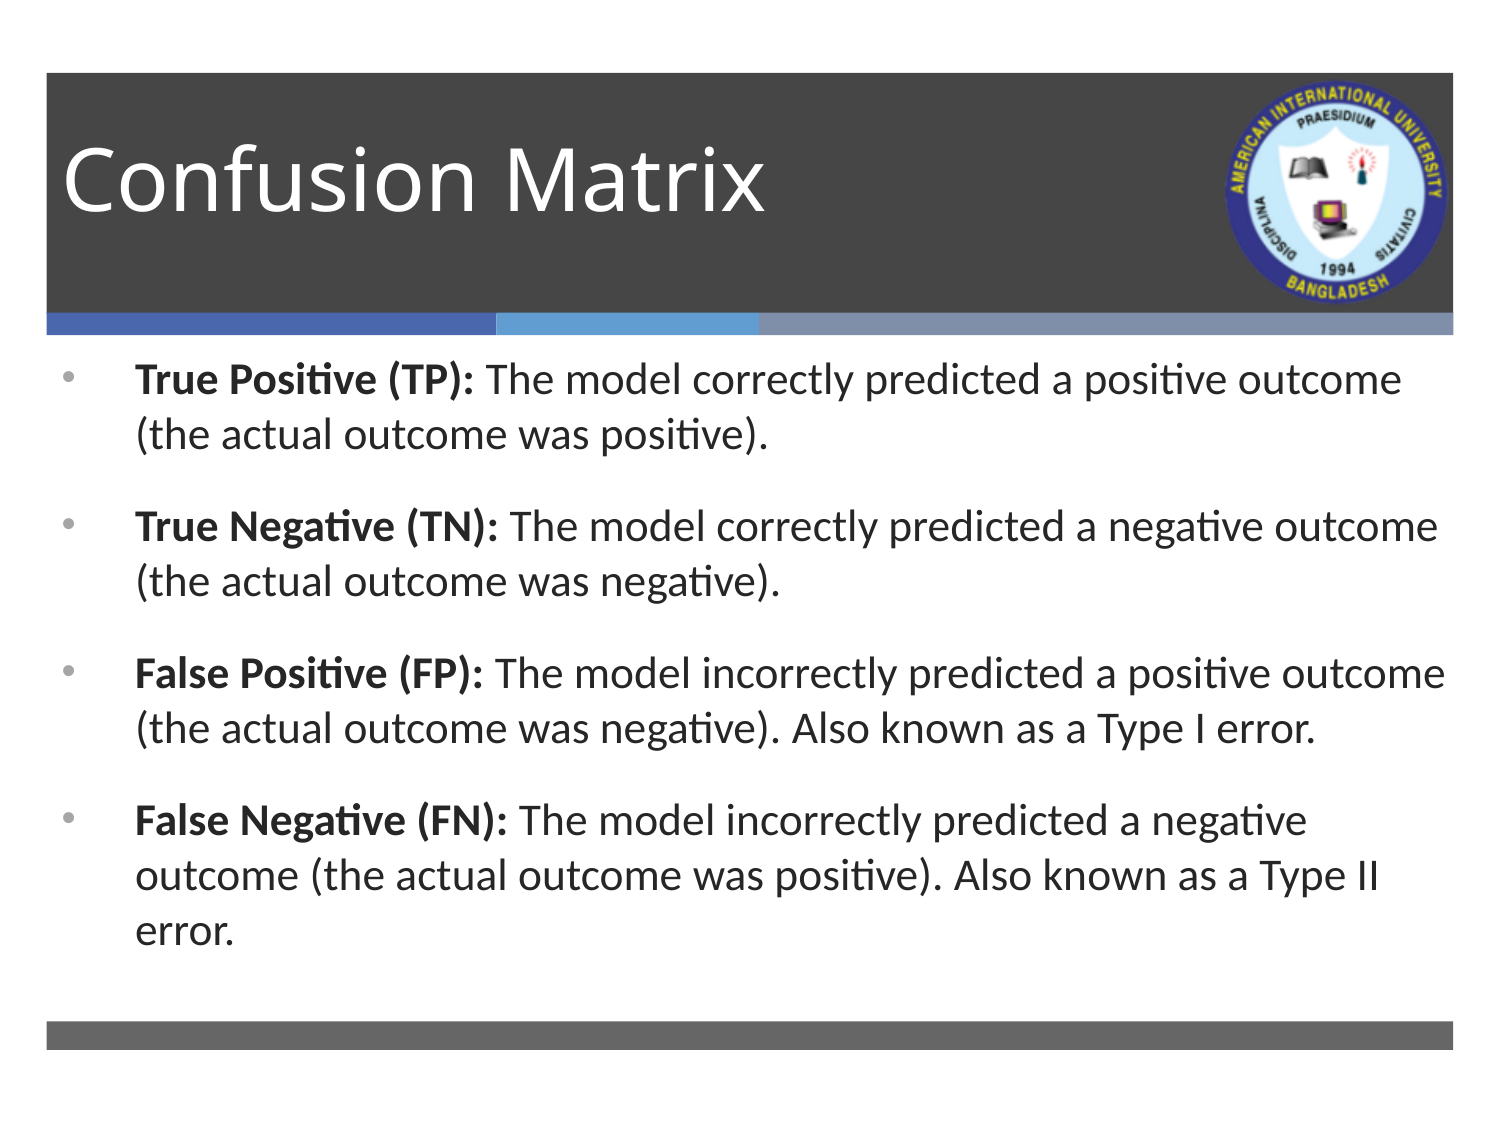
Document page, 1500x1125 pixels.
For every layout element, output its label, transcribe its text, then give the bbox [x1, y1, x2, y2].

text_box True Positive (TP): The model correctly predicted a positive outcome (the actual outcome was positive). True Negative (TN): The model correctly predicted a negative outcome (the actual outcome was negative). False Positive (FP): The model incorrectly predicted a positive outcome (the actual outcome was negative). Also known as a Type I error. False Negative (FN): The model incorrectly predicted a negative outcome (the actual outcome was positive). Also known as a Type II error. [46, 341, 1472, 1015]
picture [1220, 75, 1454, 310]
title Confusion Matrix [46, 83, 1351, 237]
